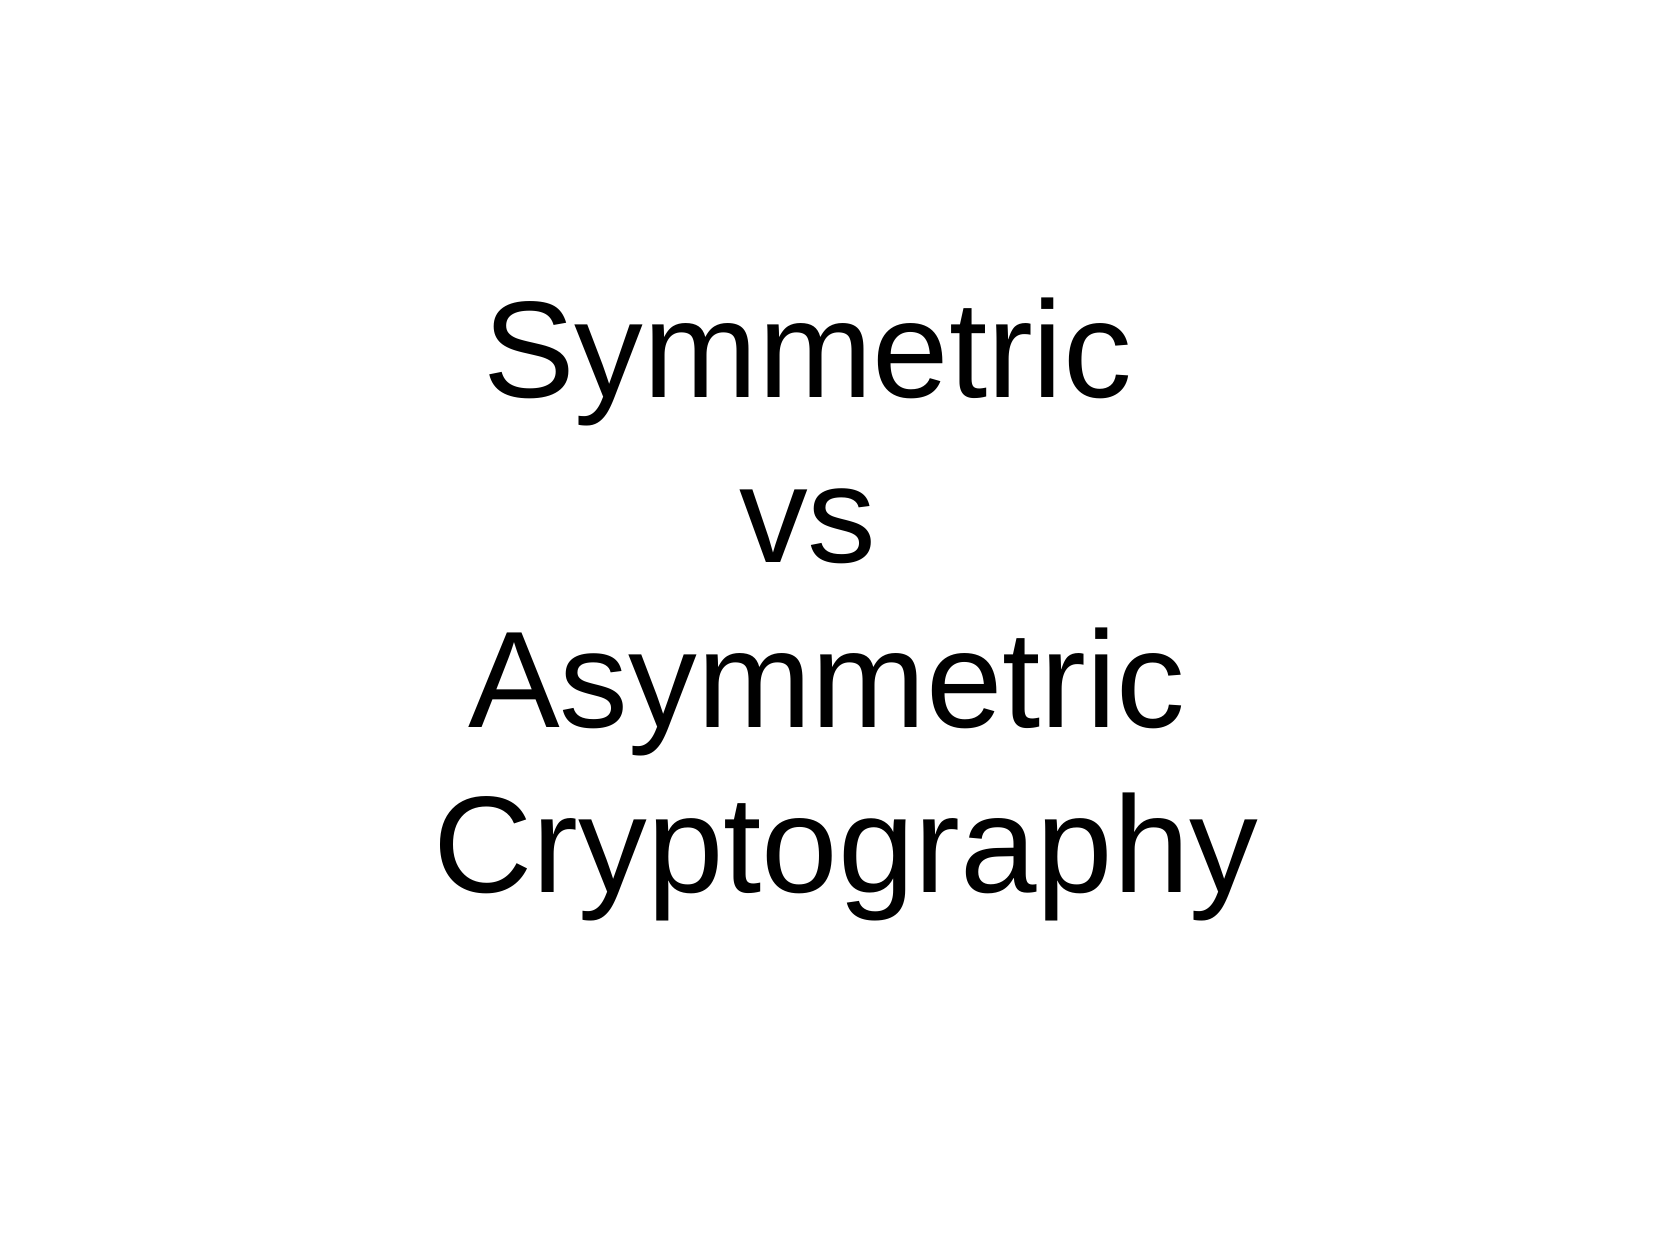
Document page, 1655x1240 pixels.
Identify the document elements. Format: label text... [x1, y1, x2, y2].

list Symmetric vs Asymmetric Cryptography [92, 260, 1563, 927]
